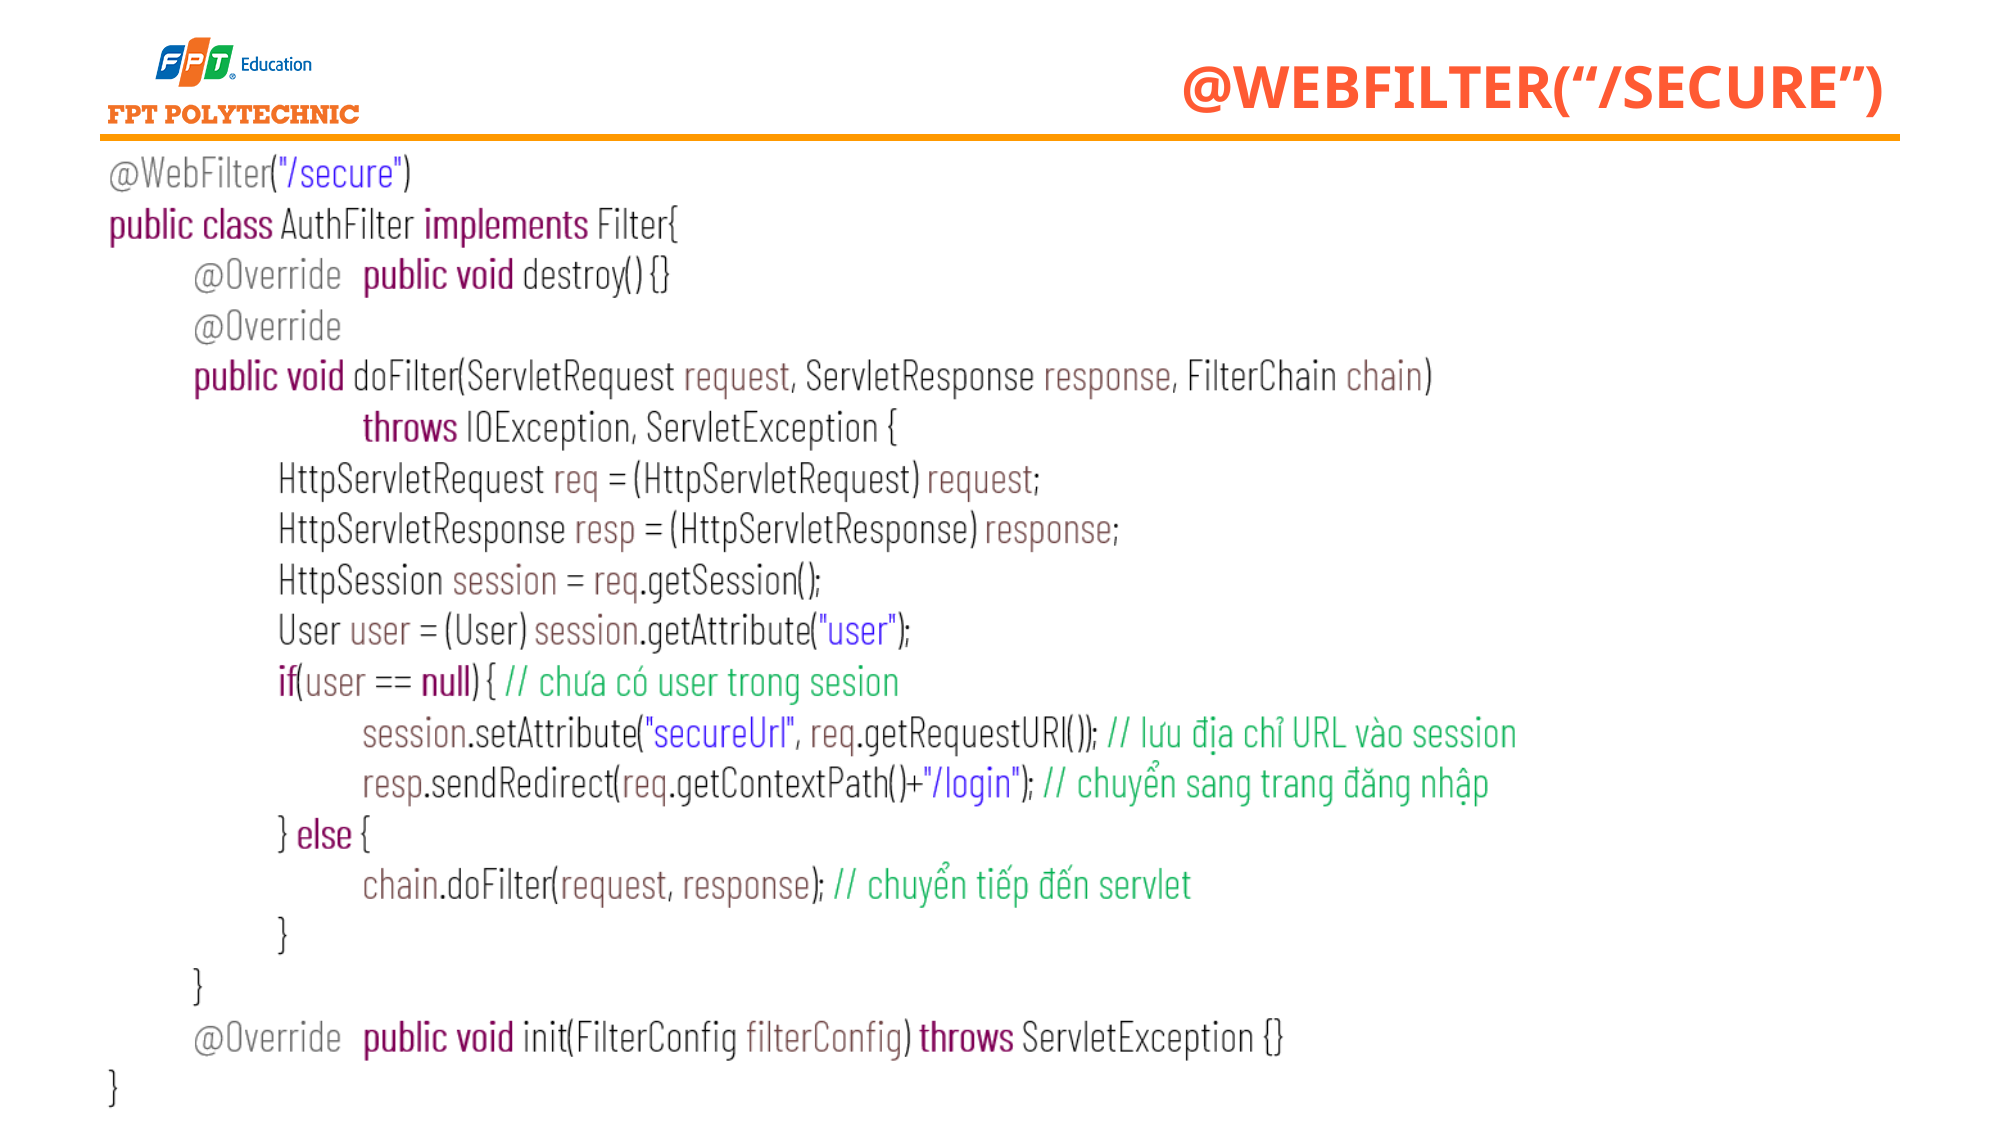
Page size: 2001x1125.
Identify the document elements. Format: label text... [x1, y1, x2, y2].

picture [99, 135, 367, 143]
title @WebFilter(“/secure”) [366, 45, 1900, 125]
picture [99, 149, 1526, 1117]
picture [99, 25, 367, 134]
